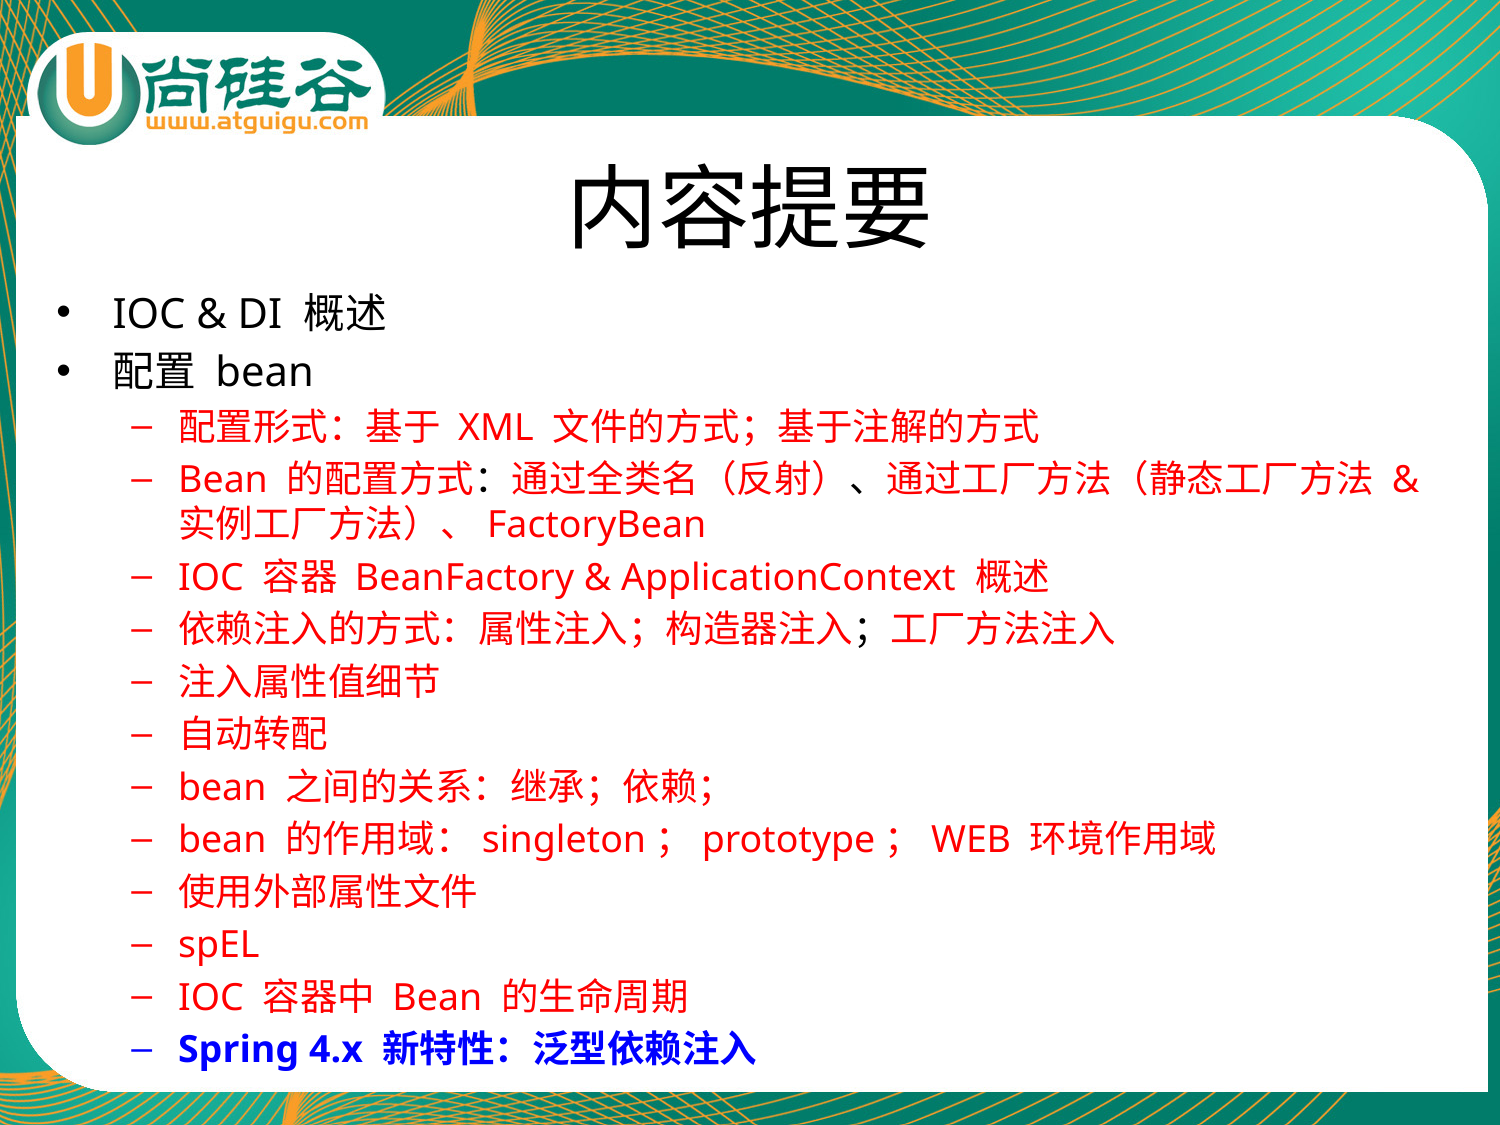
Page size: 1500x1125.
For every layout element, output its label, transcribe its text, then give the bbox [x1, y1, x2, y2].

title 内容提要 [75, 115, 1425, 278]
picture [0, 0, 1500, 1125]
list IOC & DI 概述 配置 bean 配置形式：基于 XML 文件的方式；基于注解的方式 Bean 的配置方式：通过全类名（反射）、通过工厂方法（静态工厂方法 & 实例工厂方法）、FactoryBean IOC 容器 BeanFactory & ApplicationContext 概述 依赖注入的方式：属性注入；构造器注入；工厂方法注入 注入属性值细节 自动转配 bean 之间的关系：继承；依赖； bean 的作用域：singleton；prototype；WEB 环境作用域 使用外部属性文件 spEL IOC 容器中 Bean 的生命周期 Spring 4.x 新特性：泛型依赖注入 [41, 278, 1447, 1106]
